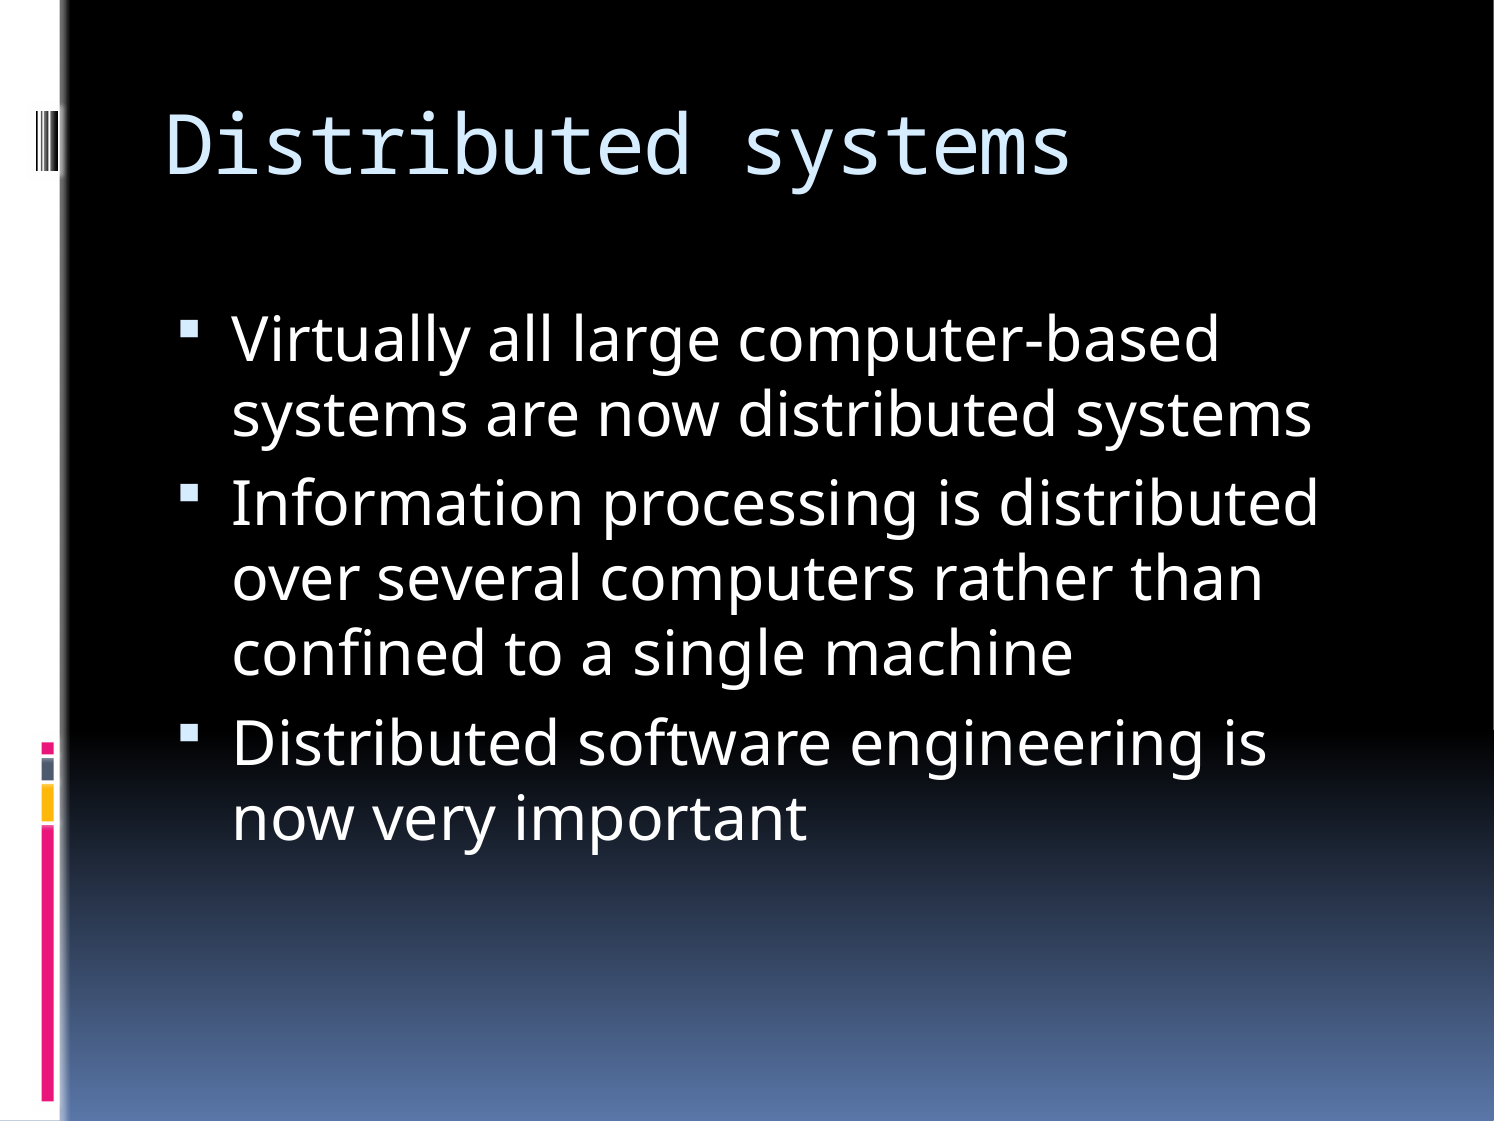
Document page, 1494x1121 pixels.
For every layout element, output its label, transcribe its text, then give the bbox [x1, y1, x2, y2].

title Distributed systems [149, 83, 1419, 234]
list Virtually all large computer-based systems are now distributed systems Information processing is distributed over several computers rather than confined to a single machine Distributed software engineering is now very important [149, 291, 1420, 1039]
